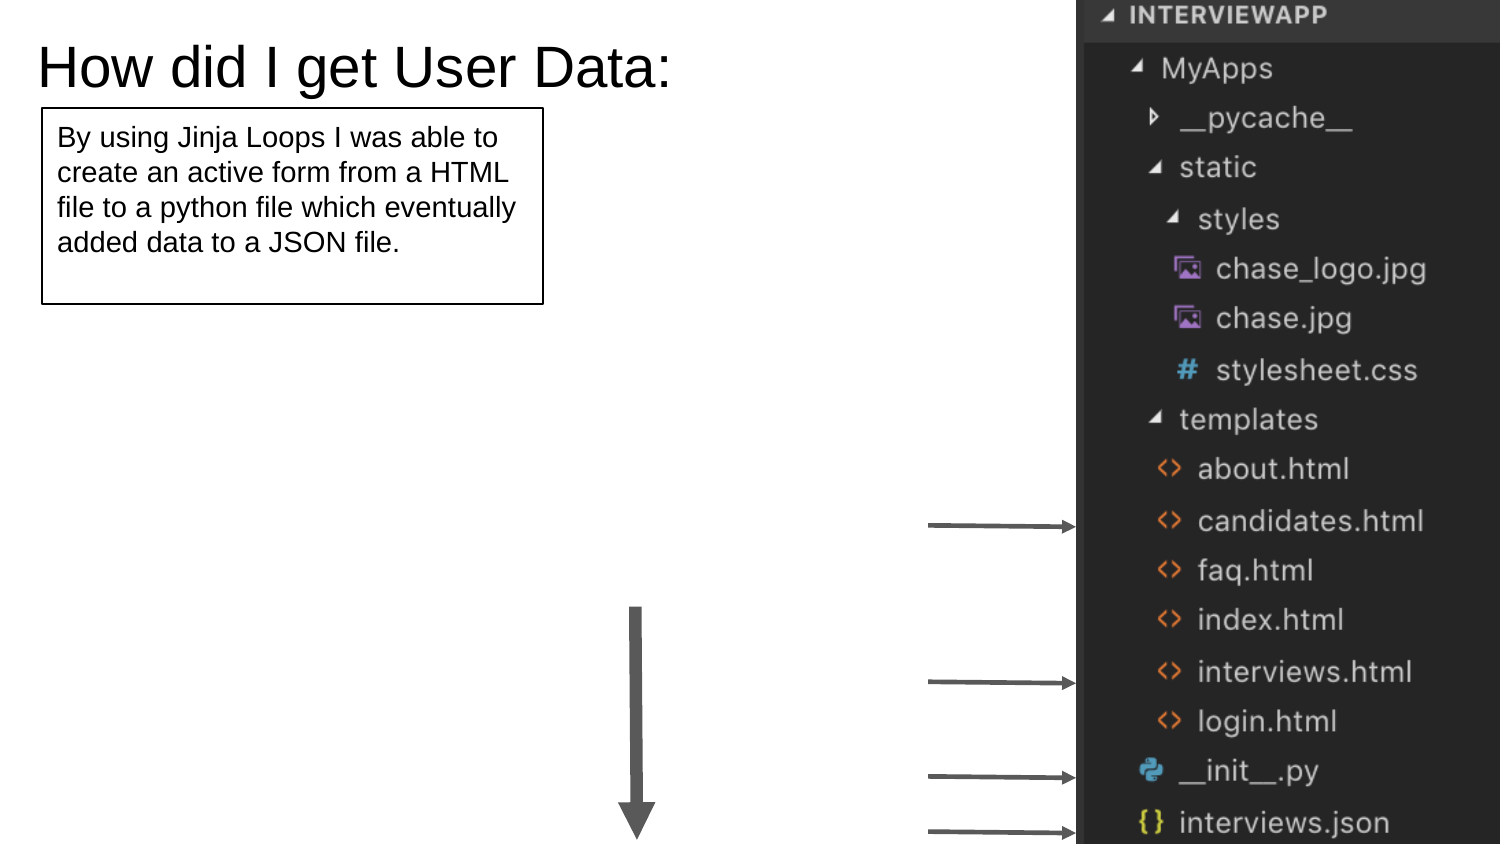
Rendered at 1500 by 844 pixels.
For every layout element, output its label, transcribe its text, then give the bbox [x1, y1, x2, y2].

title How did I get User Data: [22, 14, 770, 109]
text_box By using Jinja Loops I was able to create an active form from a HTML file to a python file which eventually added data to a JSON file. [41, 108, 543, 305]
picture [1075, 0, 1500, 844]
